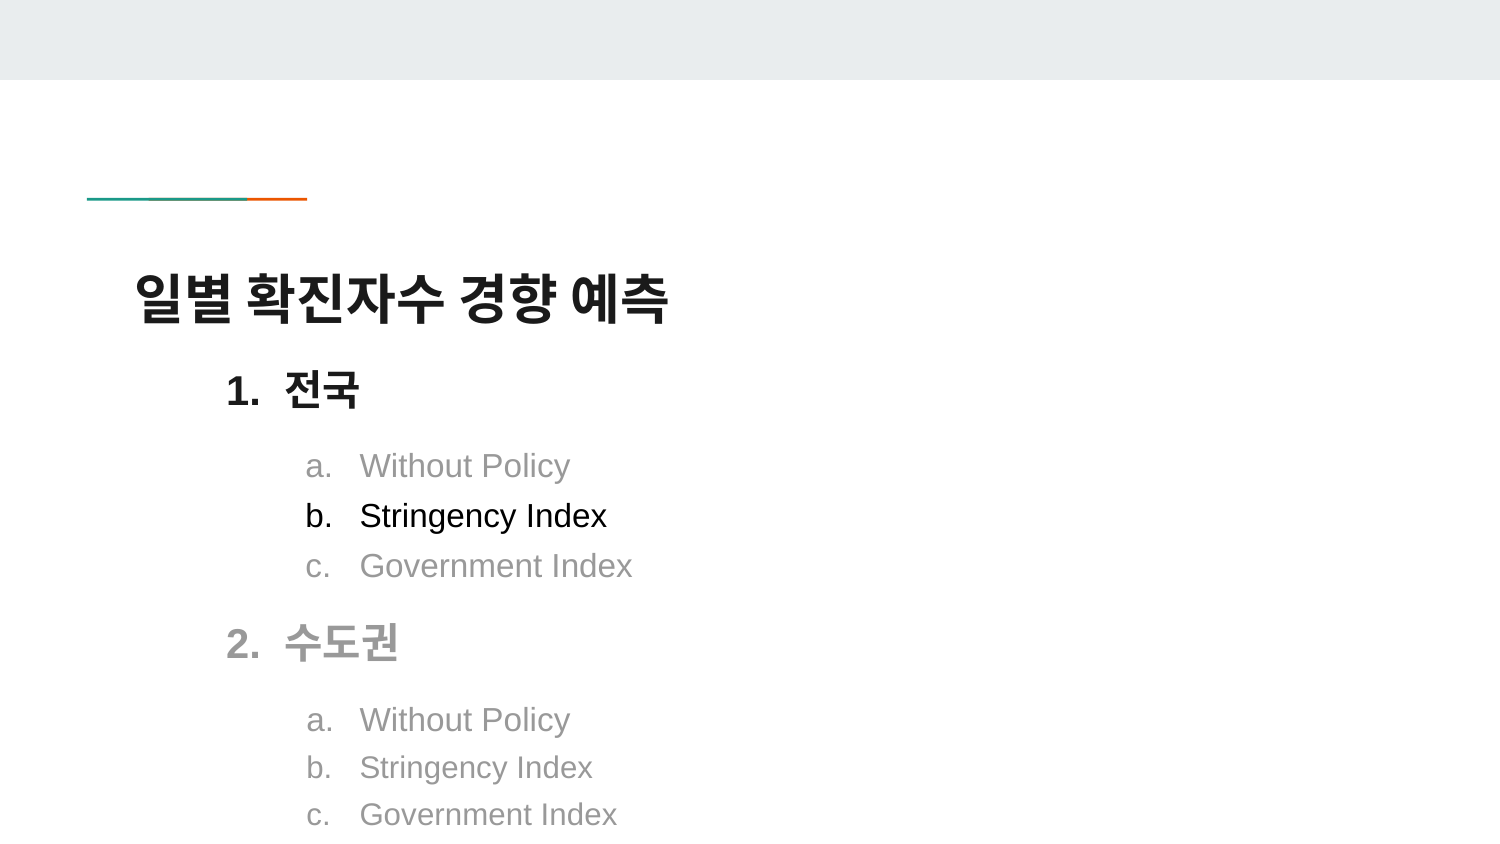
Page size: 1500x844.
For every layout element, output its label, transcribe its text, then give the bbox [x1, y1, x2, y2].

title 일별 확진자수 경향 예측 전국 Without Policy Stringency Index Government Index 수도권 Without Policy Stringency Index Government Index [119, 233, 1381, 764]
